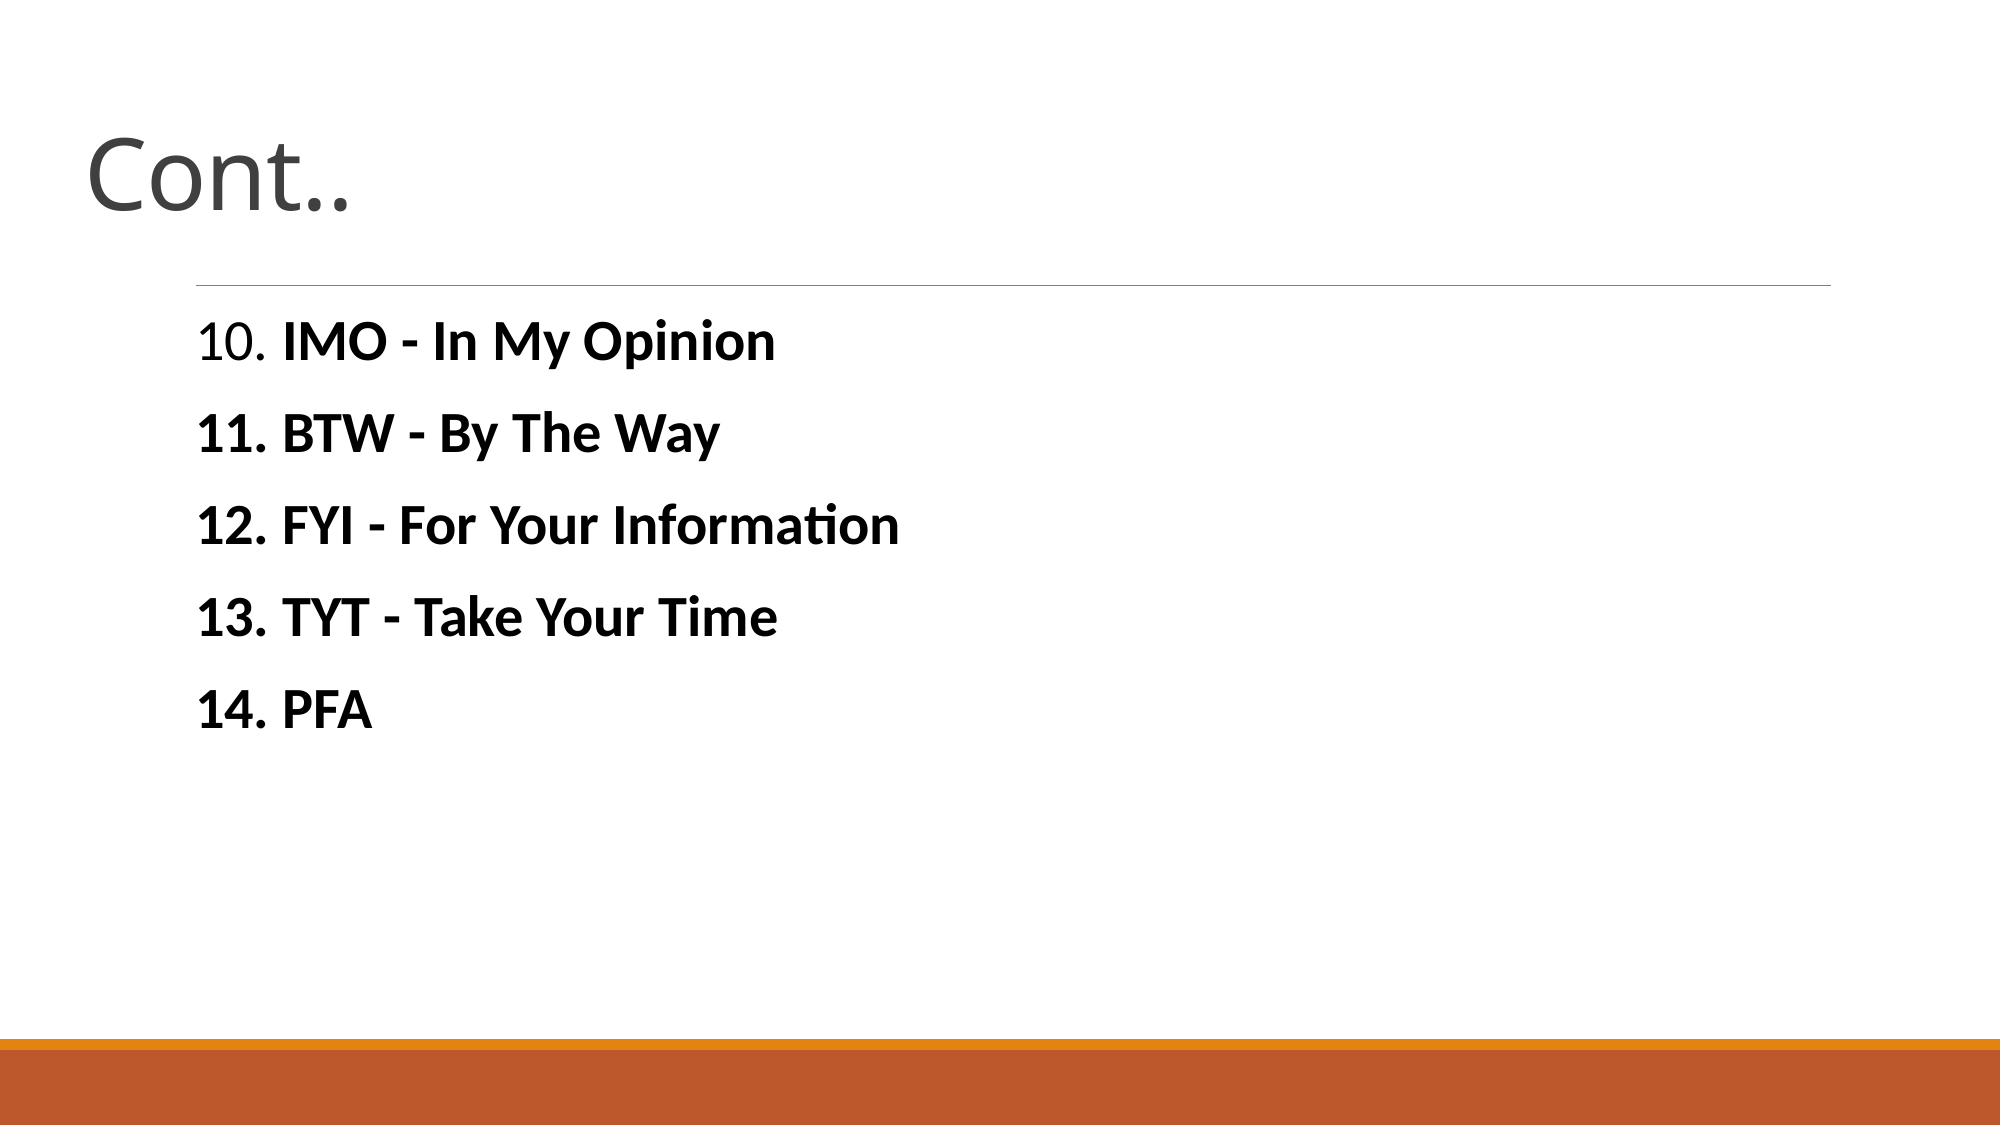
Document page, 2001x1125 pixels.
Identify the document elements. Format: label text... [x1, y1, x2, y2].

list 10. IMO - In My Opinion 11. BTW - By The Way 12. FYI - For Your Information 13. TYT - Take Your Time 14. PFA [180, 302, 1830, 963]
title Cont.. [69, 0, 1720, 238]
